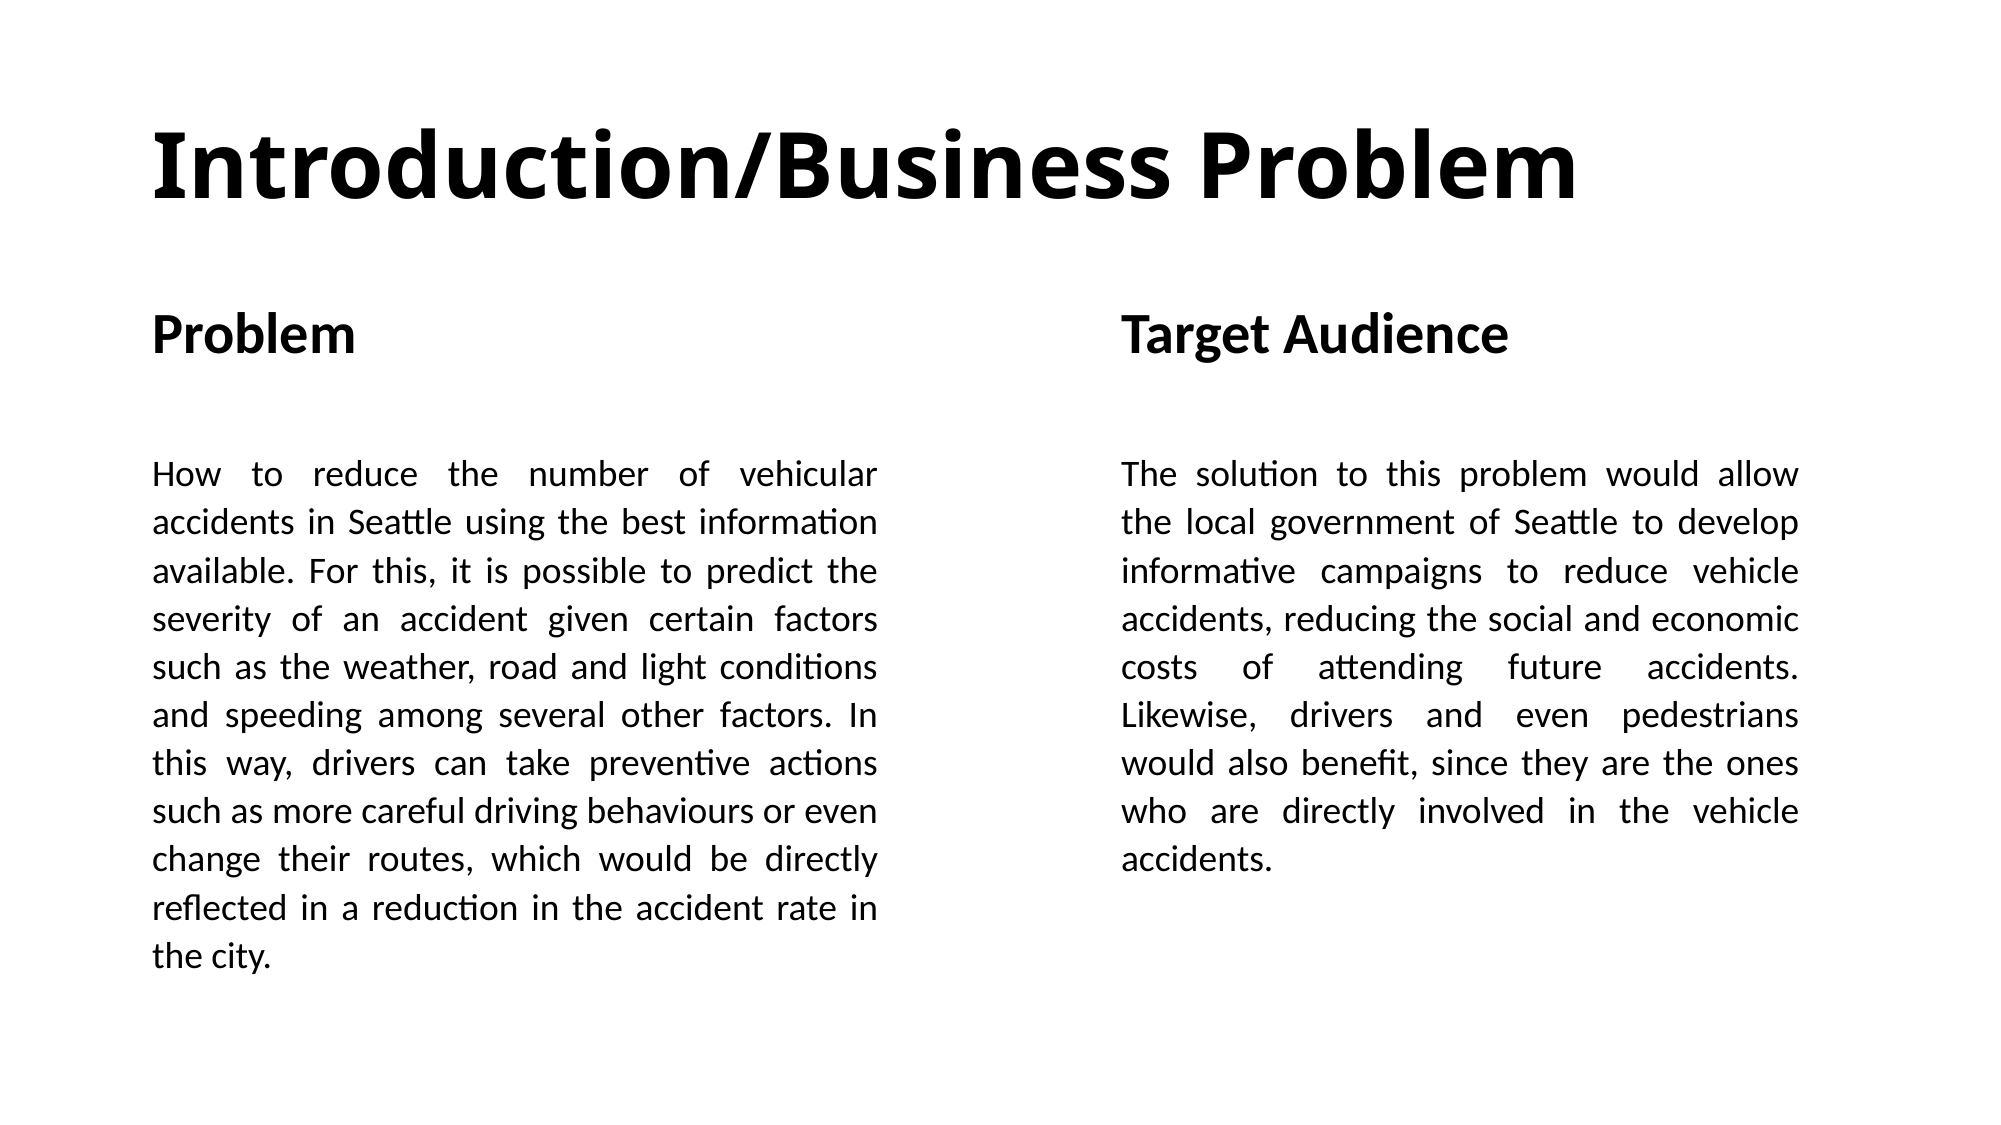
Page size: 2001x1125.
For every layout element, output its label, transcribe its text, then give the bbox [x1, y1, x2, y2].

text_box Target Audience The solution to this problem would allow the local government of Seattle to develop informative campaigns to reduce vehicle accidents, reducing the social and economic costs of attending future accidents. Likewise, drivers and even pedestrians would also benefit, since they are the ones who are directly involved in the vehicle accidents. [1106, 282, 1815, 887]
text_box Problem How to reduce the number of vehicular accidents in Seattle using the best information available. For this, it is possible to predict the severity of an accident given certain factors such as the weather, road and light conditions and speeding among several other factors. In this way, drivers can take preventive actions such as more careful driving behaviours or even change their routes, which would be directly reflected in a reduction in the accident rate in the city. [137, 282, 894, 983]
title Introduction/Business Problem [137, 59, 1863, 278]
